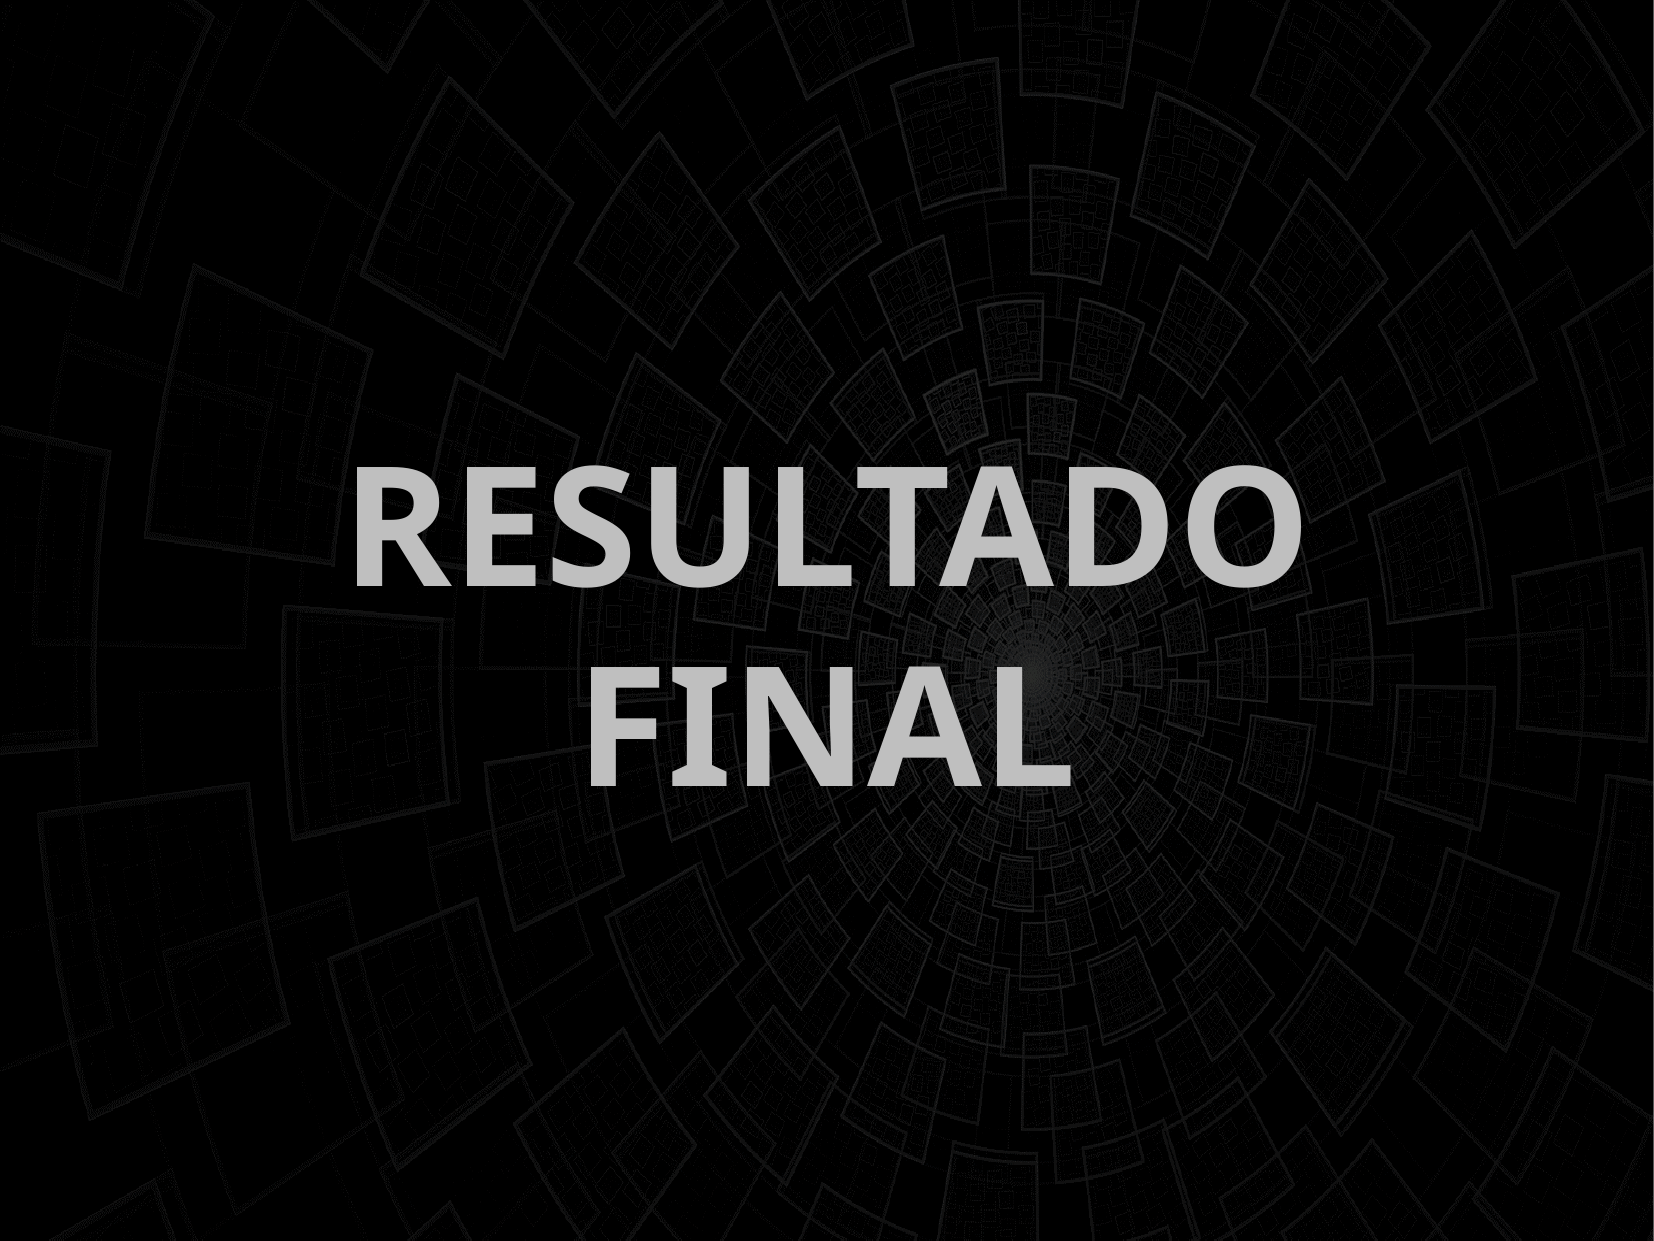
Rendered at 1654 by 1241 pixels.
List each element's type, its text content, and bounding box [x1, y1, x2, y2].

title RESULTADO FINAL [82, 417, 1571, 823]
picture [0, 0, 1654, 1241]
